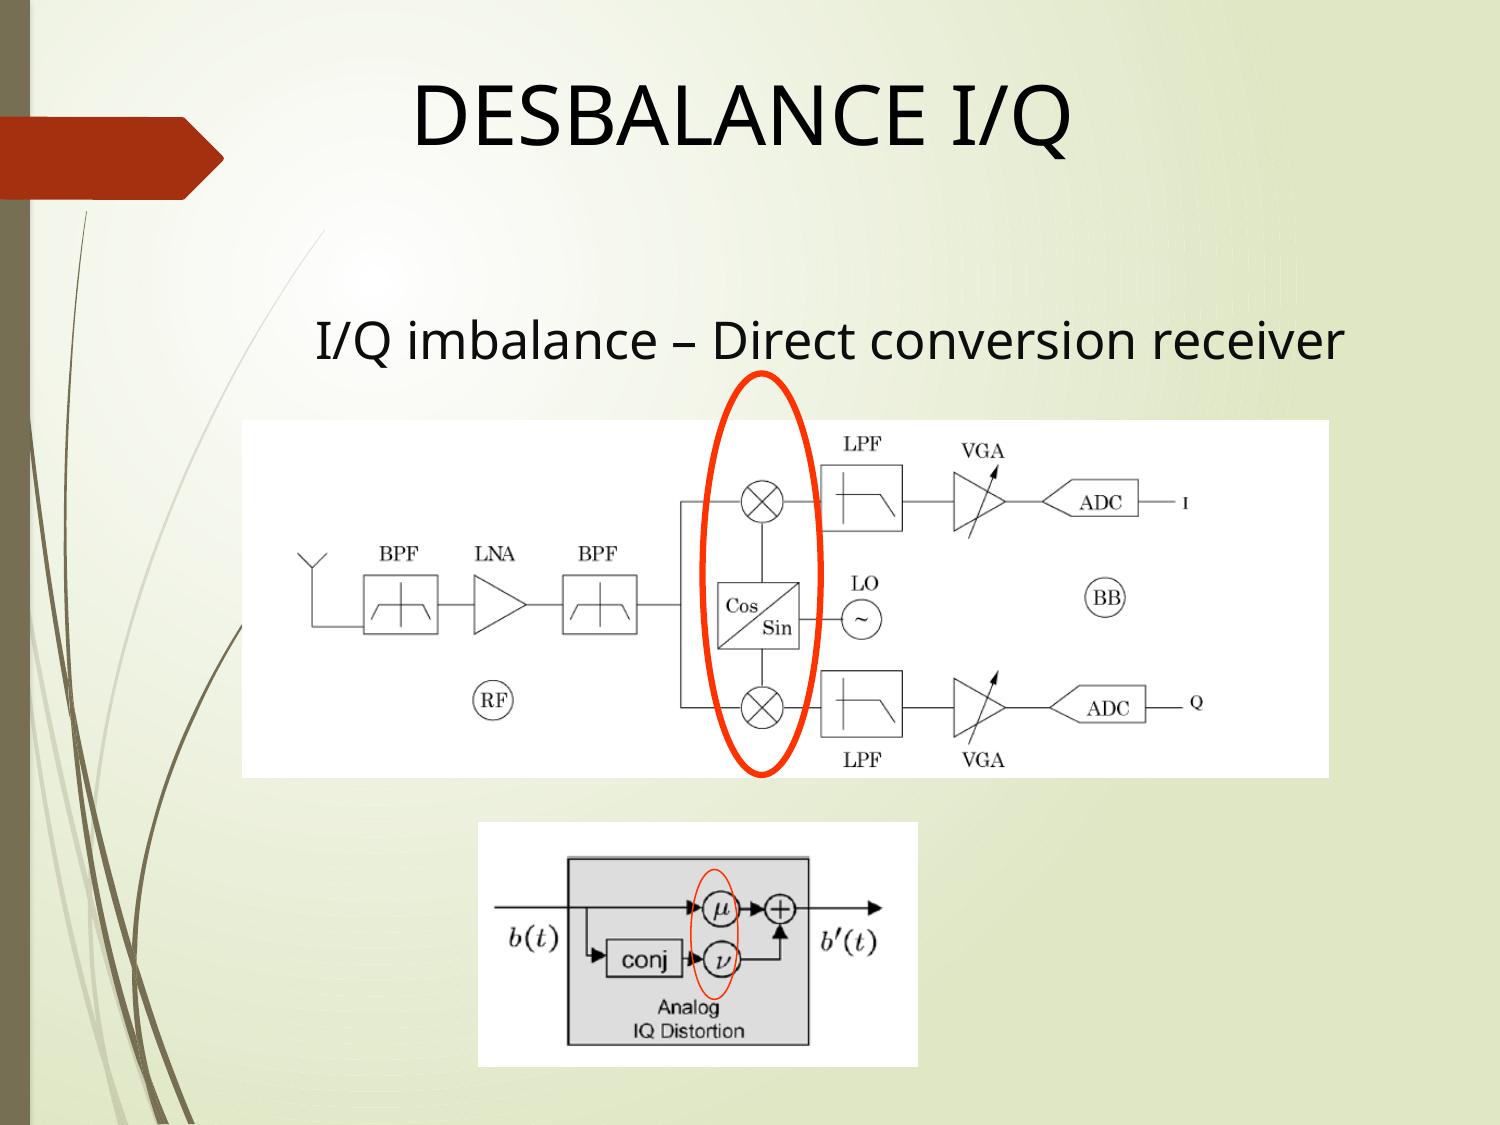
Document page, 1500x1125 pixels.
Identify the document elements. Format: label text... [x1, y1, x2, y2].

picture [241, 420, 1329, 778]
picture [478, 822, 919, 1067]
list I/Q imbalance – Direct conversion receiver [300, 299, 1500, 975]
text_box [724, 373, 800, 419]
text_box DESBALANCE I/Q [395, 54, 1270, 170]
